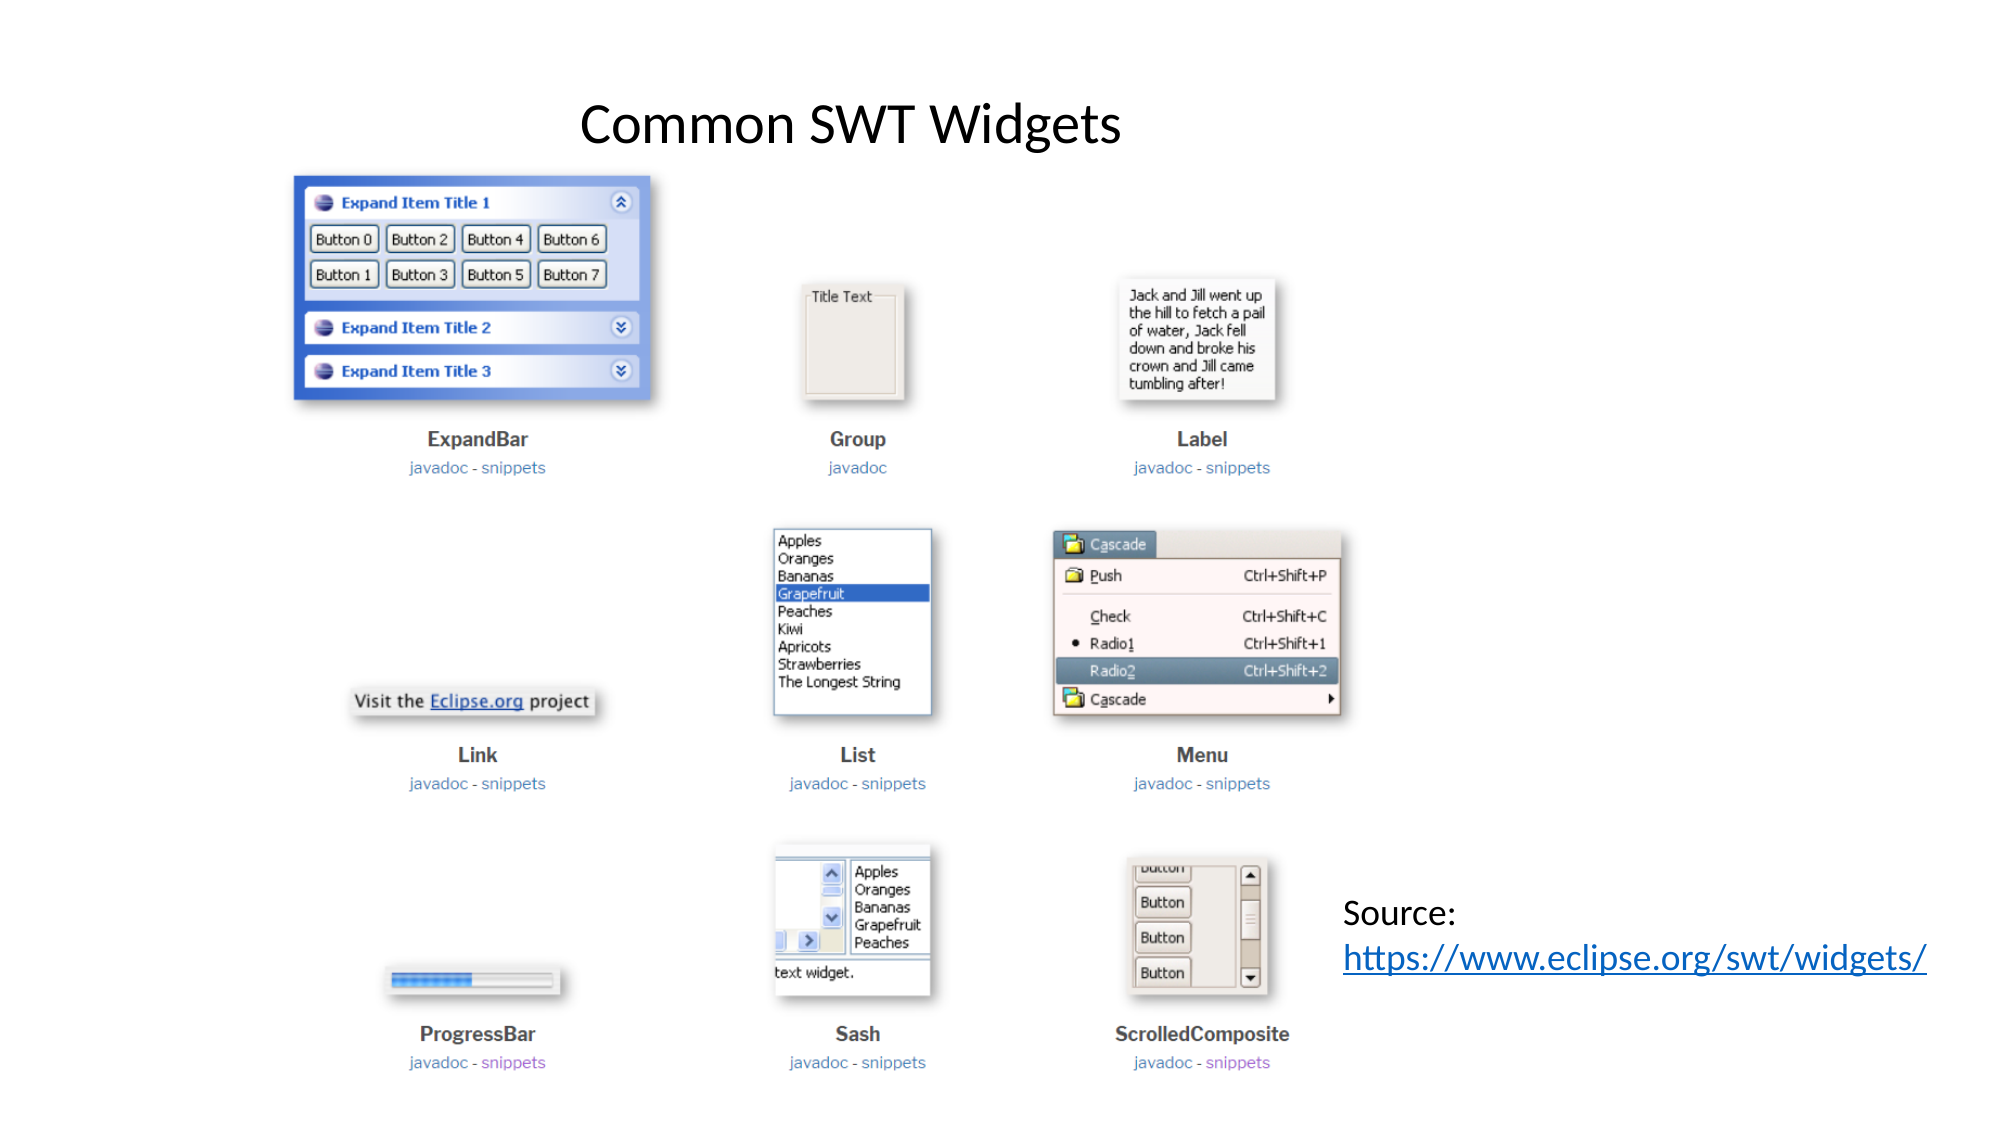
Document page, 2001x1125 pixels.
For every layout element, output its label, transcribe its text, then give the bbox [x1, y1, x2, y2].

text_box Source: https://www.eclipse.org/swt/widgets/ [1406, 880, 1949, 986]
text_box Common SWT Widgets [565, 78, 1329, 163]
picture [239, 163, 1406, 1103]
